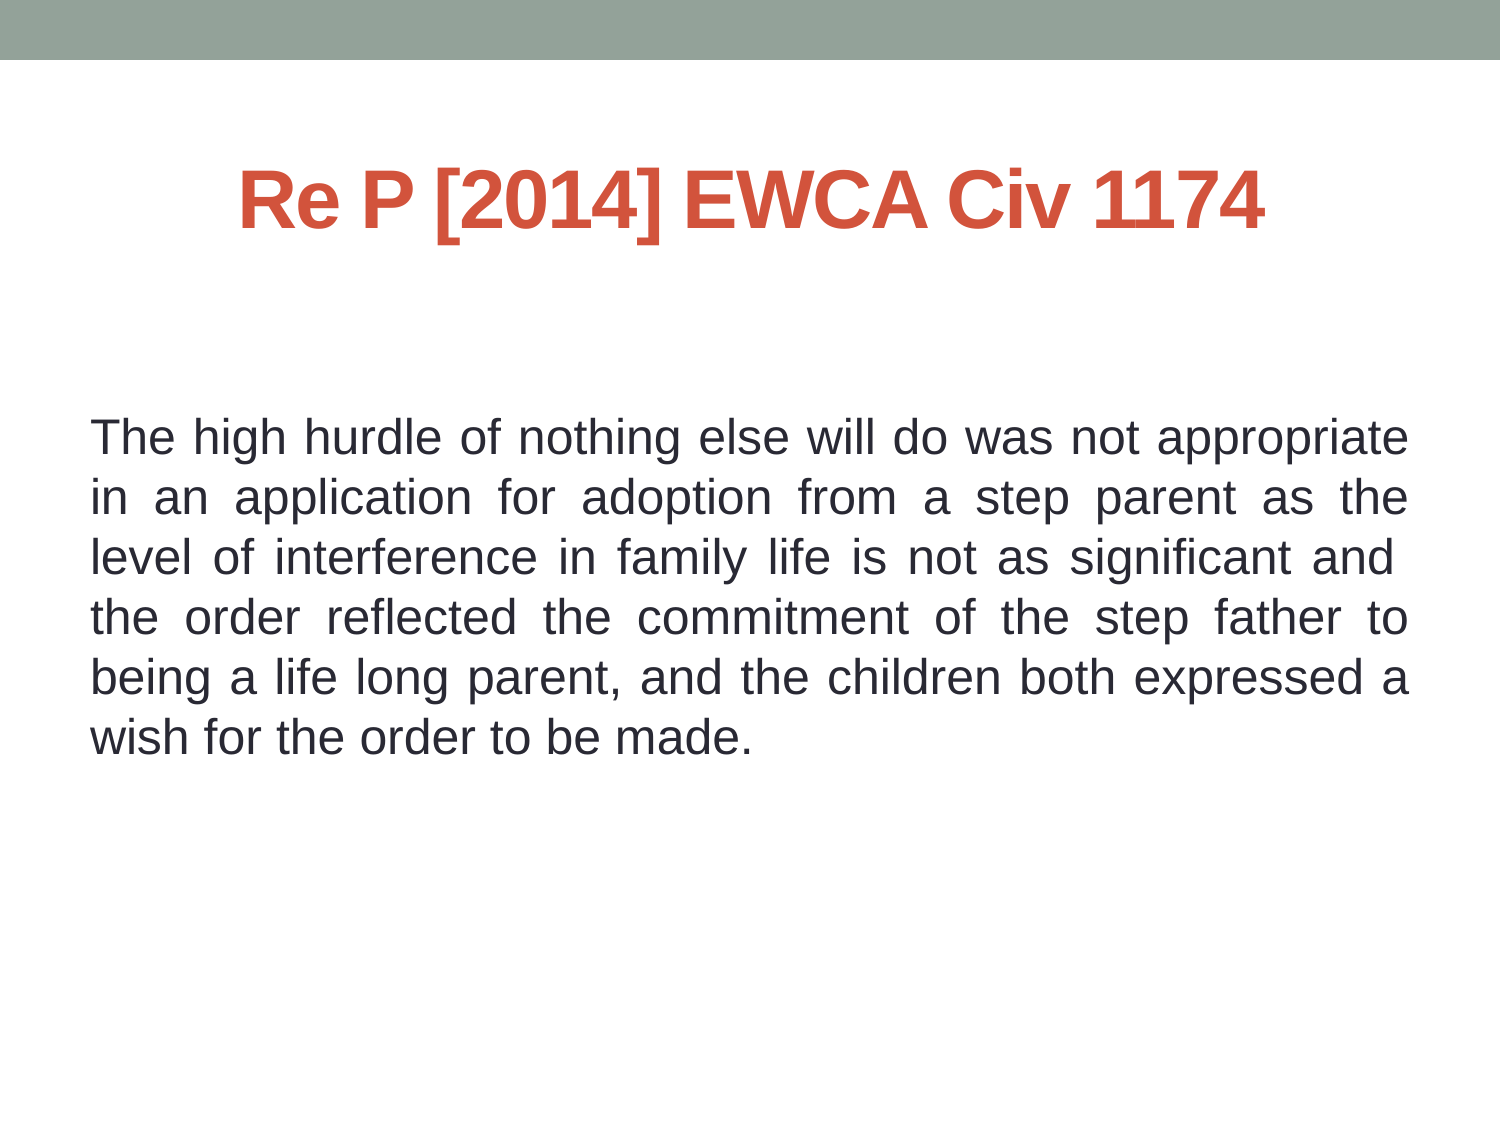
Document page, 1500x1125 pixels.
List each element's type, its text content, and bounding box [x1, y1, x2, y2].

title Re P [2014] EWCA Civ 1174 [76, 113, 1427, 277]
list The high hurdle of nothing else will do was not appropriate in an application for adoption from a step parent as the level of interference in family life is not as significant and the order reflected the commitment of the step father to being a life long parent, and the children both expressed a wish for the order to be made. [75, 397, 1425, 1063]
